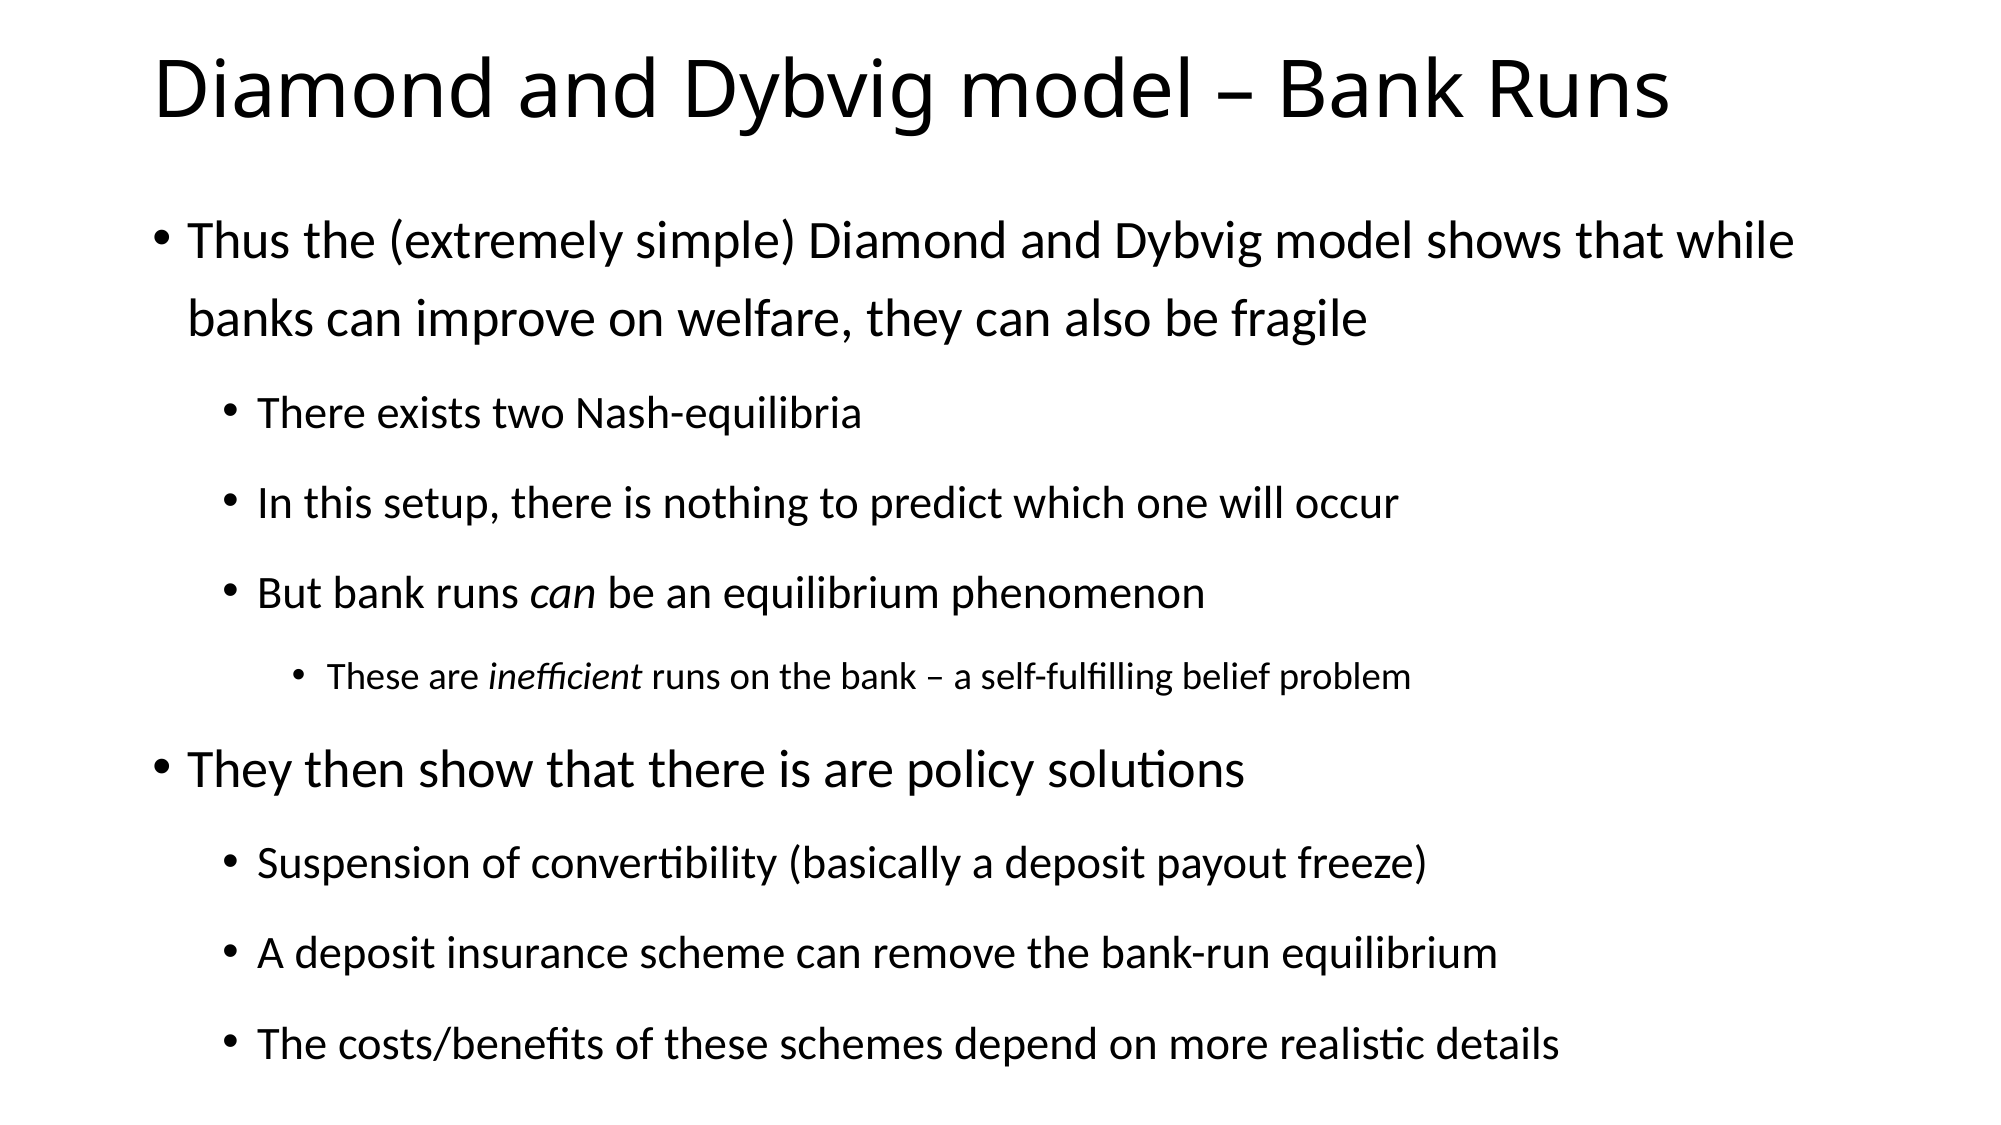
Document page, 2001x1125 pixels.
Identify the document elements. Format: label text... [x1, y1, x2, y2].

list Thus the (extremely simple) Diamond and Dybvig model shows that while banks can improve on welfare, they can also be fragile There exists two Nash-equilibria In this setup, there is nothing to predict which one will occur But bank runs can be an equilibrium phenomenon These are inefficient runs on the bank – a self-fulfilling belief problem They then show that there is are policy solutions Suspension of convertibility (basically a deposit payout freeze) A deposit insurance scheme can remove the bank-run equilibrium The costs/benefits of these schemes depend on more realistic details [137, 184, 1863, 1086]
title Diamond and Dybvig model – Bank Runs [137, 39, 1863, 143]
